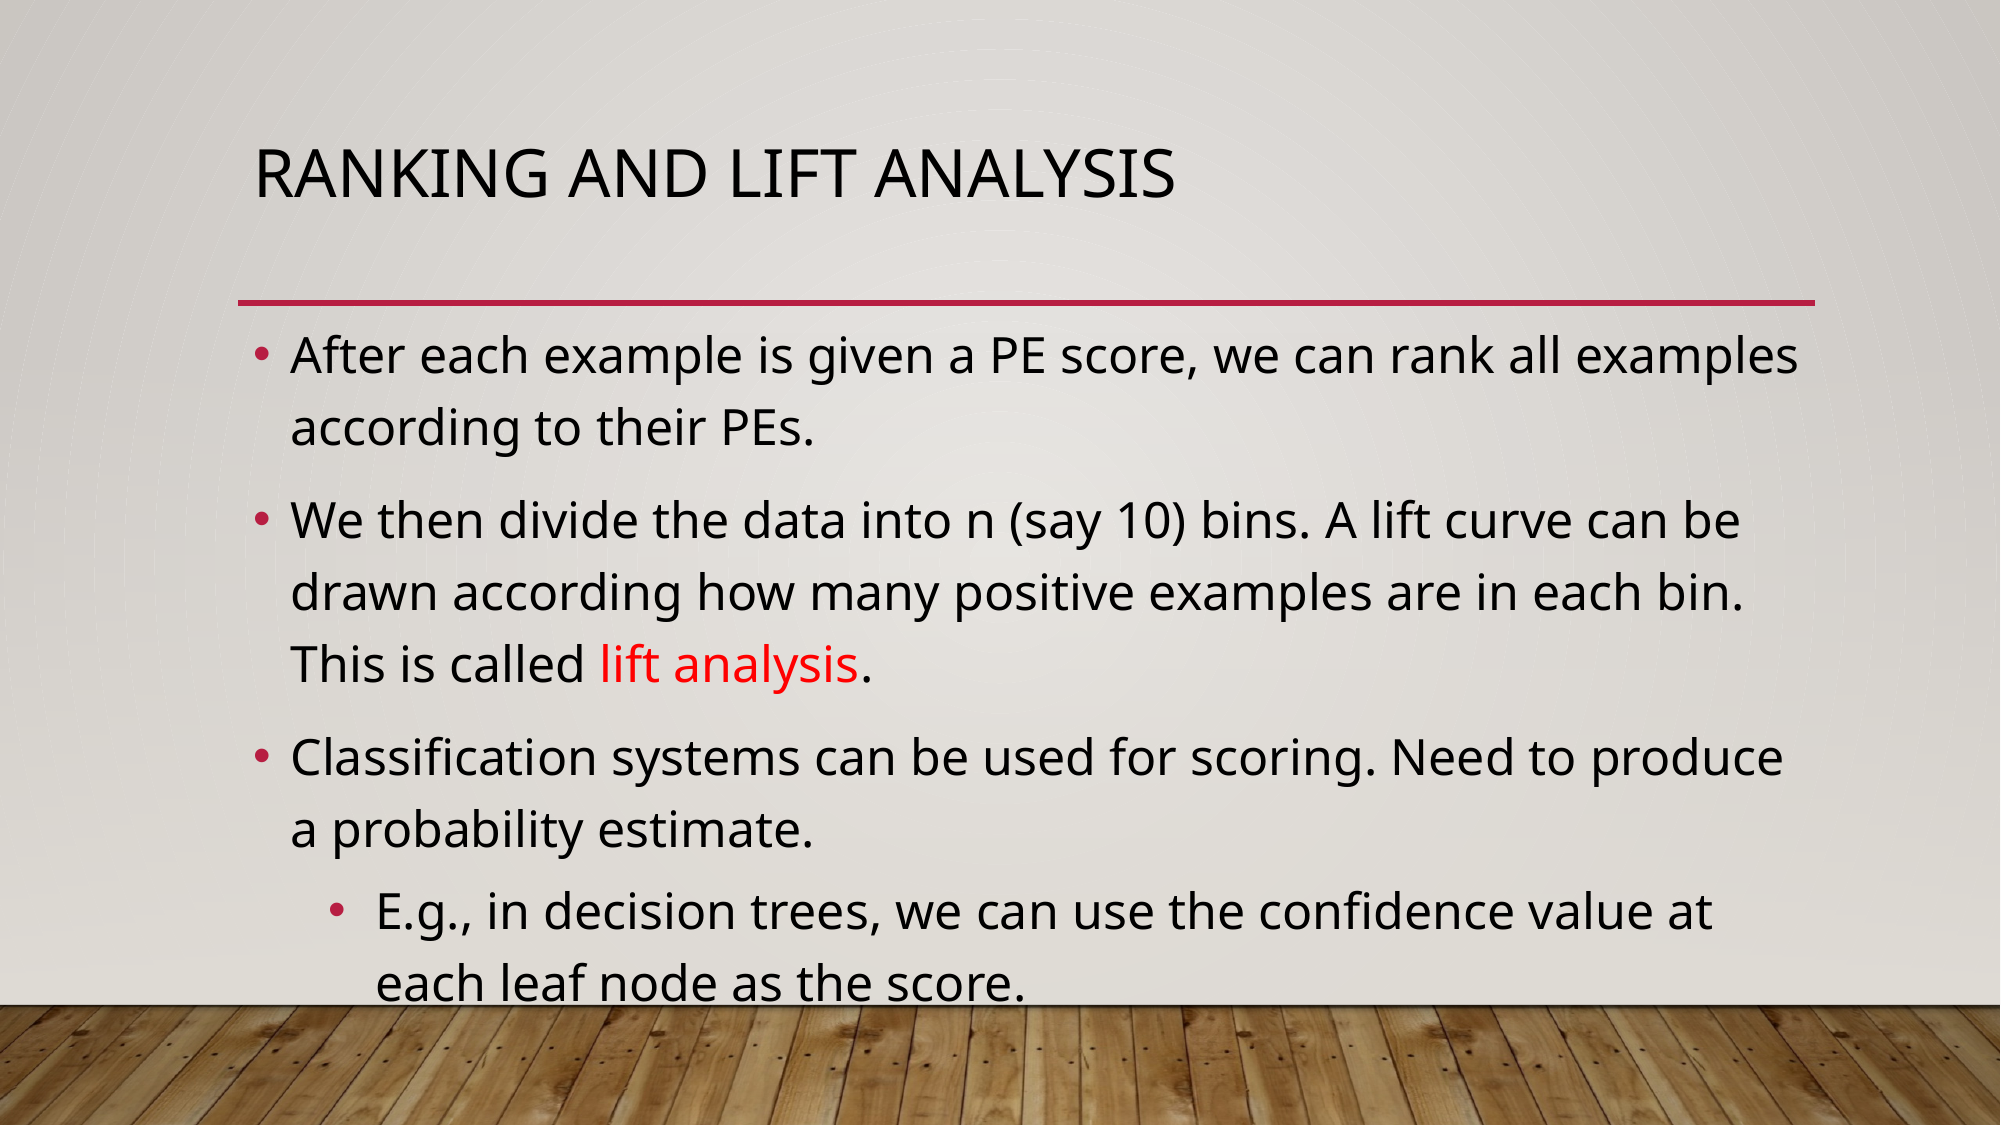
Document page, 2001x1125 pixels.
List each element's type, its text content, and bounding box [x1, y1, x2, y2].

title Ranking and lift analysis [238, 131, 1814, 304]
list After each example is given a PE score, we can rank all examples according to their PEs. We then divide the data into n (say 10) bins. A lift curve can be drawn according how many positive examples are in each bin. This is called lift analysis. Classification systems can be used for scoring. Need to produce a probability estimate. E.g., in decision trees, we can use the confidence value at each leaf node as the score. [238, 304, 1825, 1022]
picture [0, 1005, 2000, 1125]
